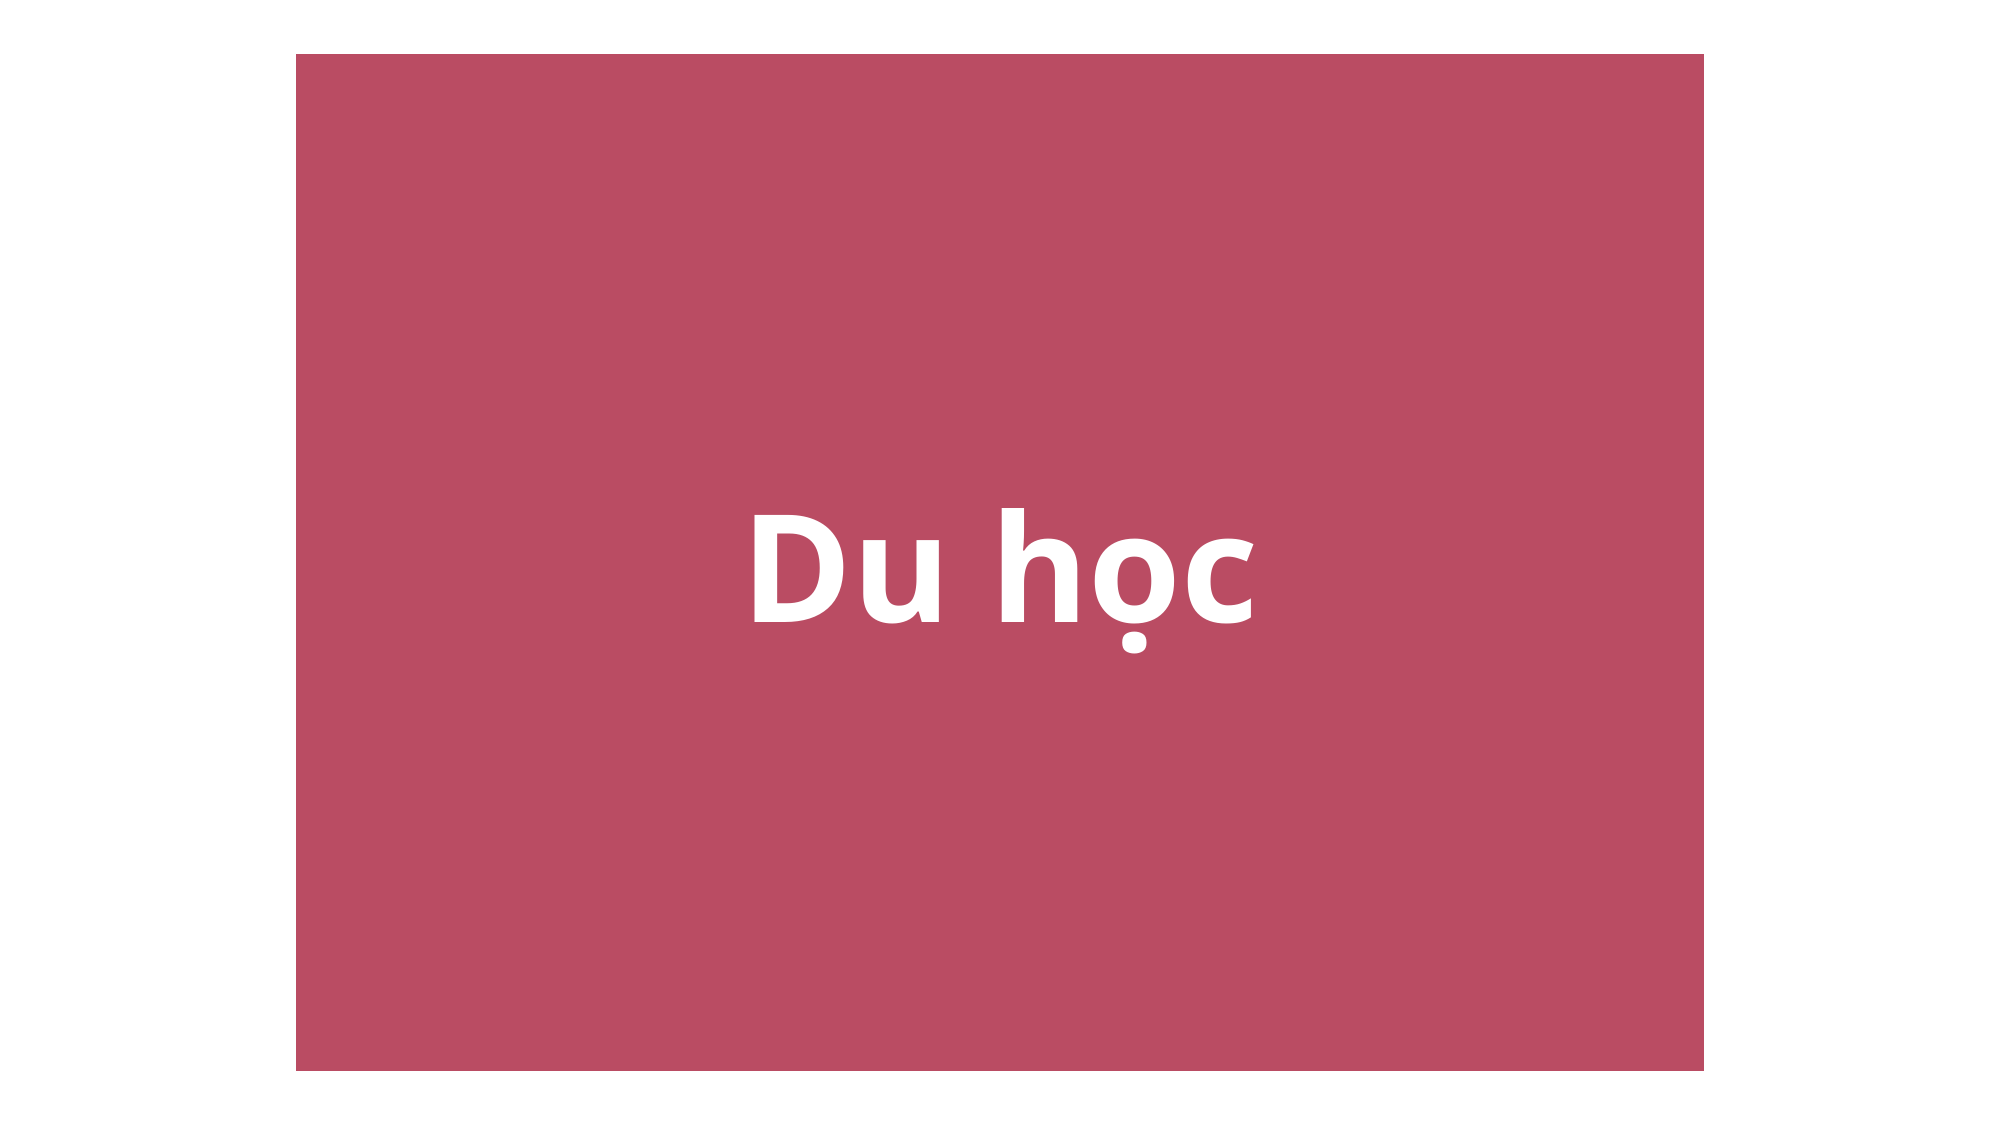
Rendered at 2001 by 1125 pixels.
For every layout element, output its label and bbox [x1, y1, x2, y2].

text_box [296, 54, 1704, 1071]
